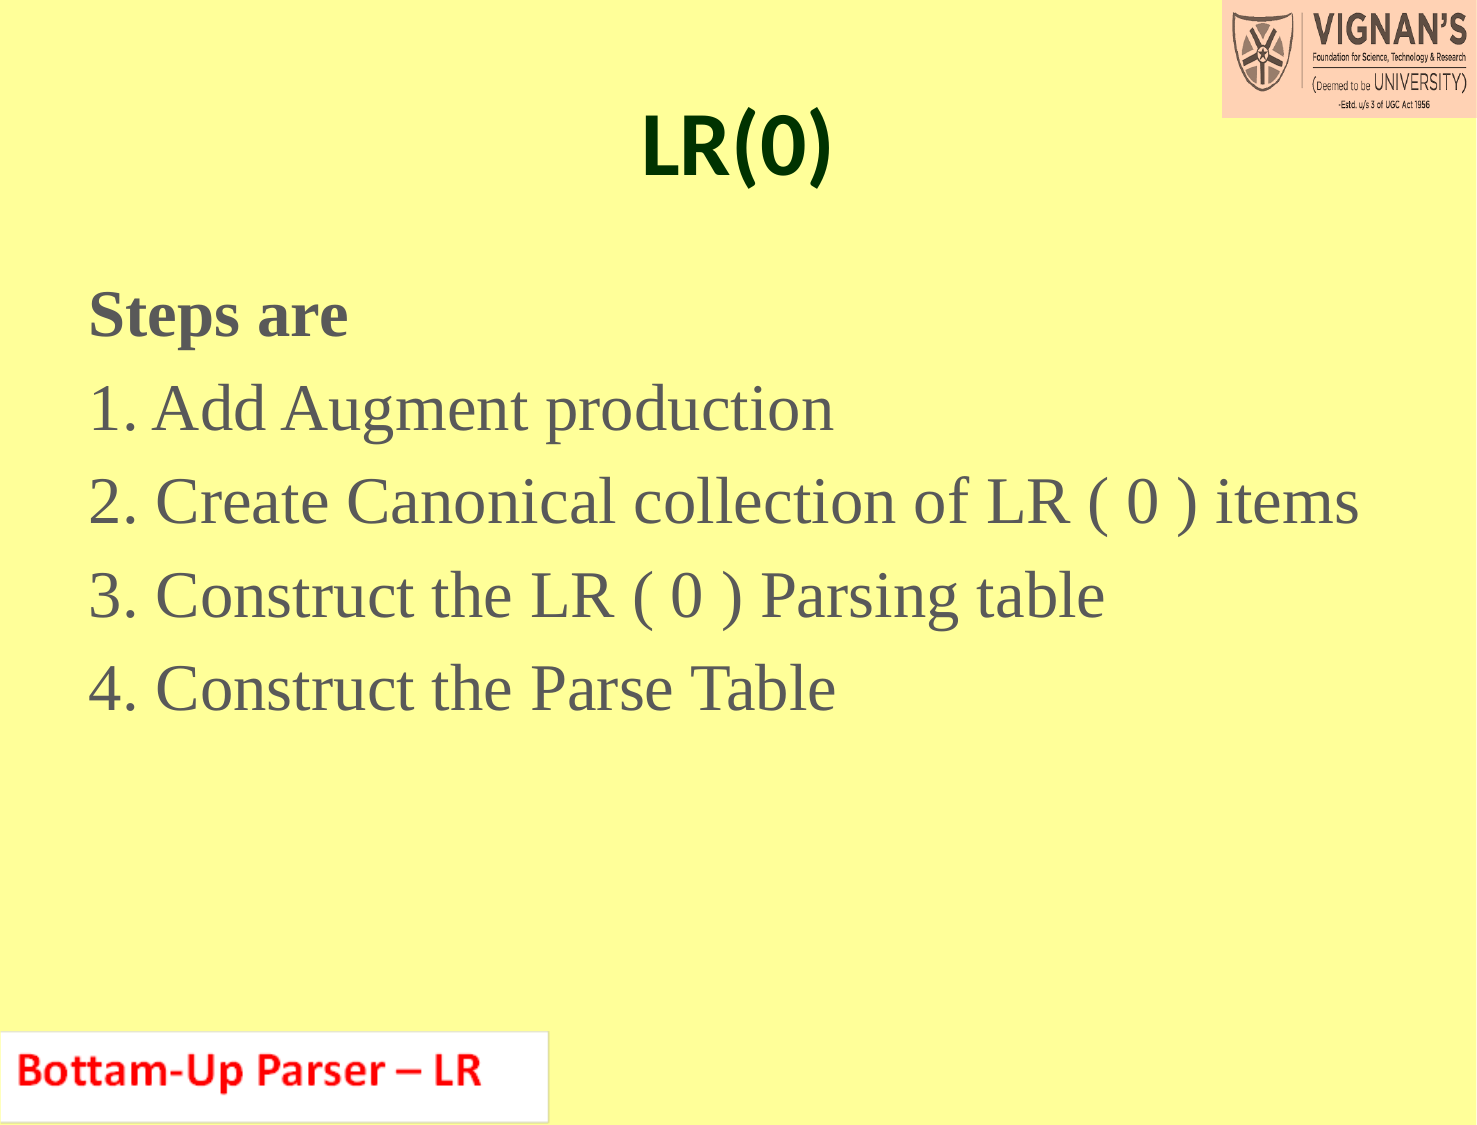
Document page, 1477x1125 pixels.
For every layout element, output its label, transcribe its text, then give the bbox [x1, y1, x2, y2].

title LR(0) [73, 45, 1403, 233]
list Steps are 1. Add Augment production 2. Create Canonical collection of LR ( 0 ) items 3. Construct the LR ( 0 ) Parsing table 4. Construct the Parse Table [73, 262, 1403, 1005]
picture [0, 1031, 550, 1125]
